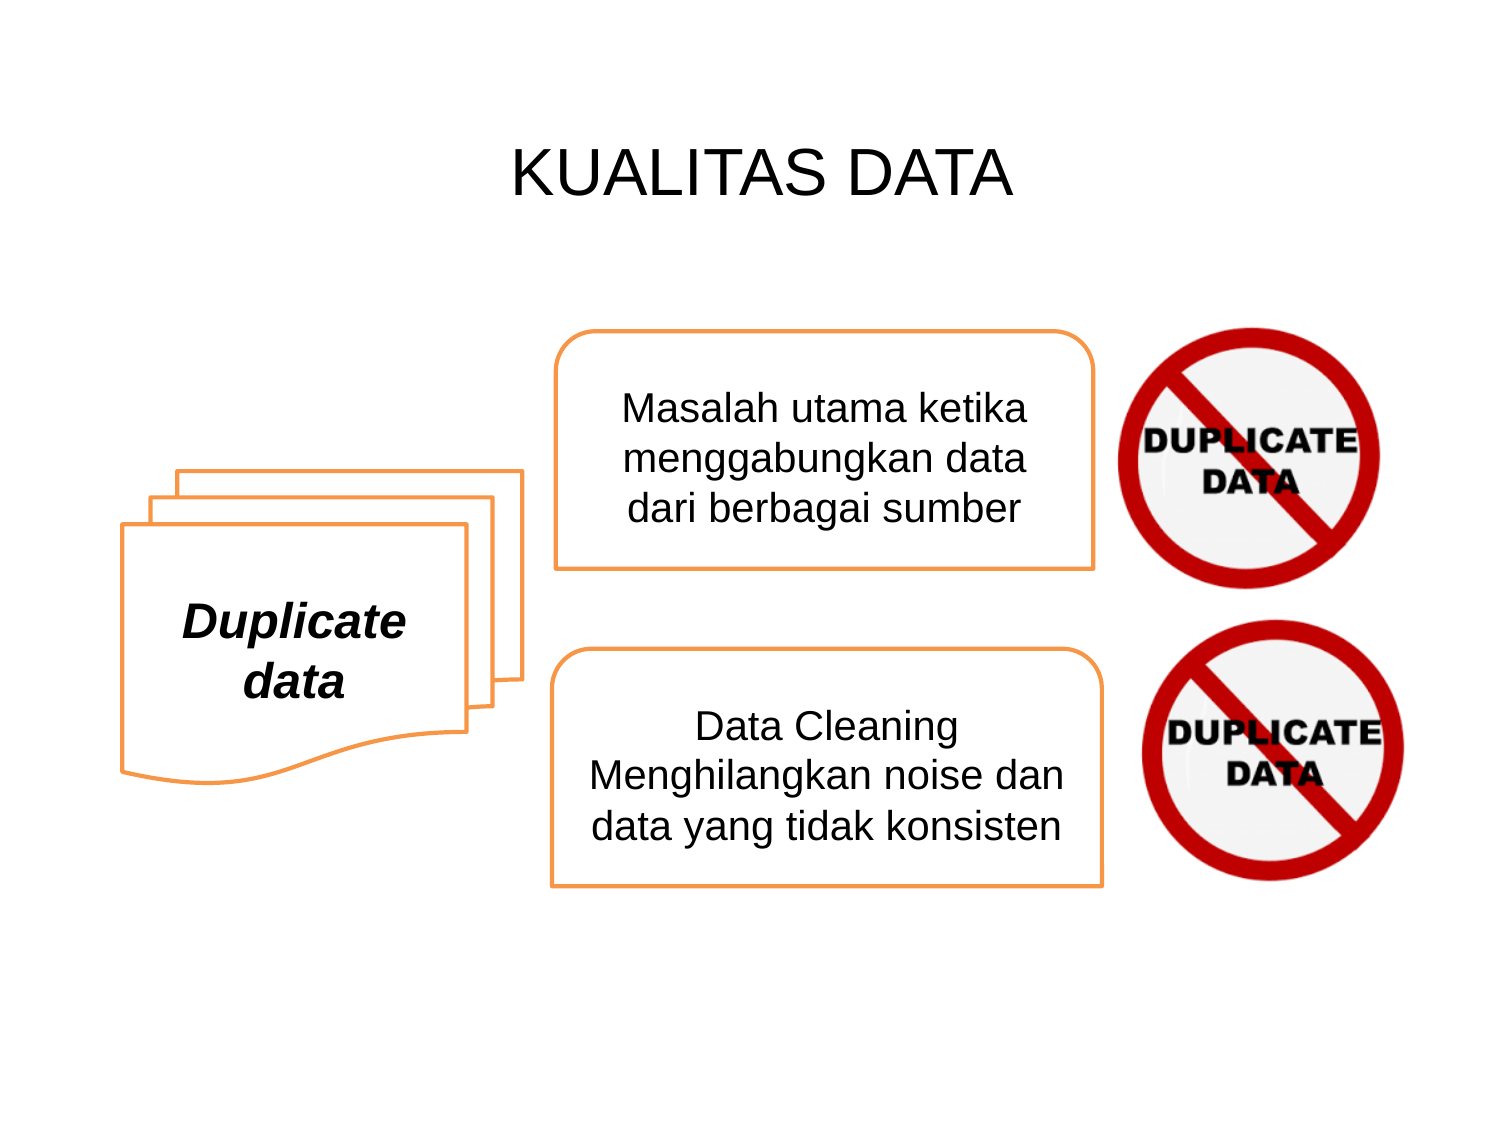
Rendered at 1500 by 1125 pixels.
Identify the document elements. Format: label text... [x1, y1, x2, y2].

text_box Masalah utama ketika menggabungkan data dari berbagai sumber [553, 329, 1096, 571]
picture [1102, 322, 1389, 595]
picture [1126, 613, 1413, 887]
title KUALITAS DATA [87, 112, 1438, 225]
text_box Data Cleaning Menghilangkan noise dan data yang tidak konsisten [549, 646, 1105, 889]
text_box Duplicate data [120, 469, 525, 786]
